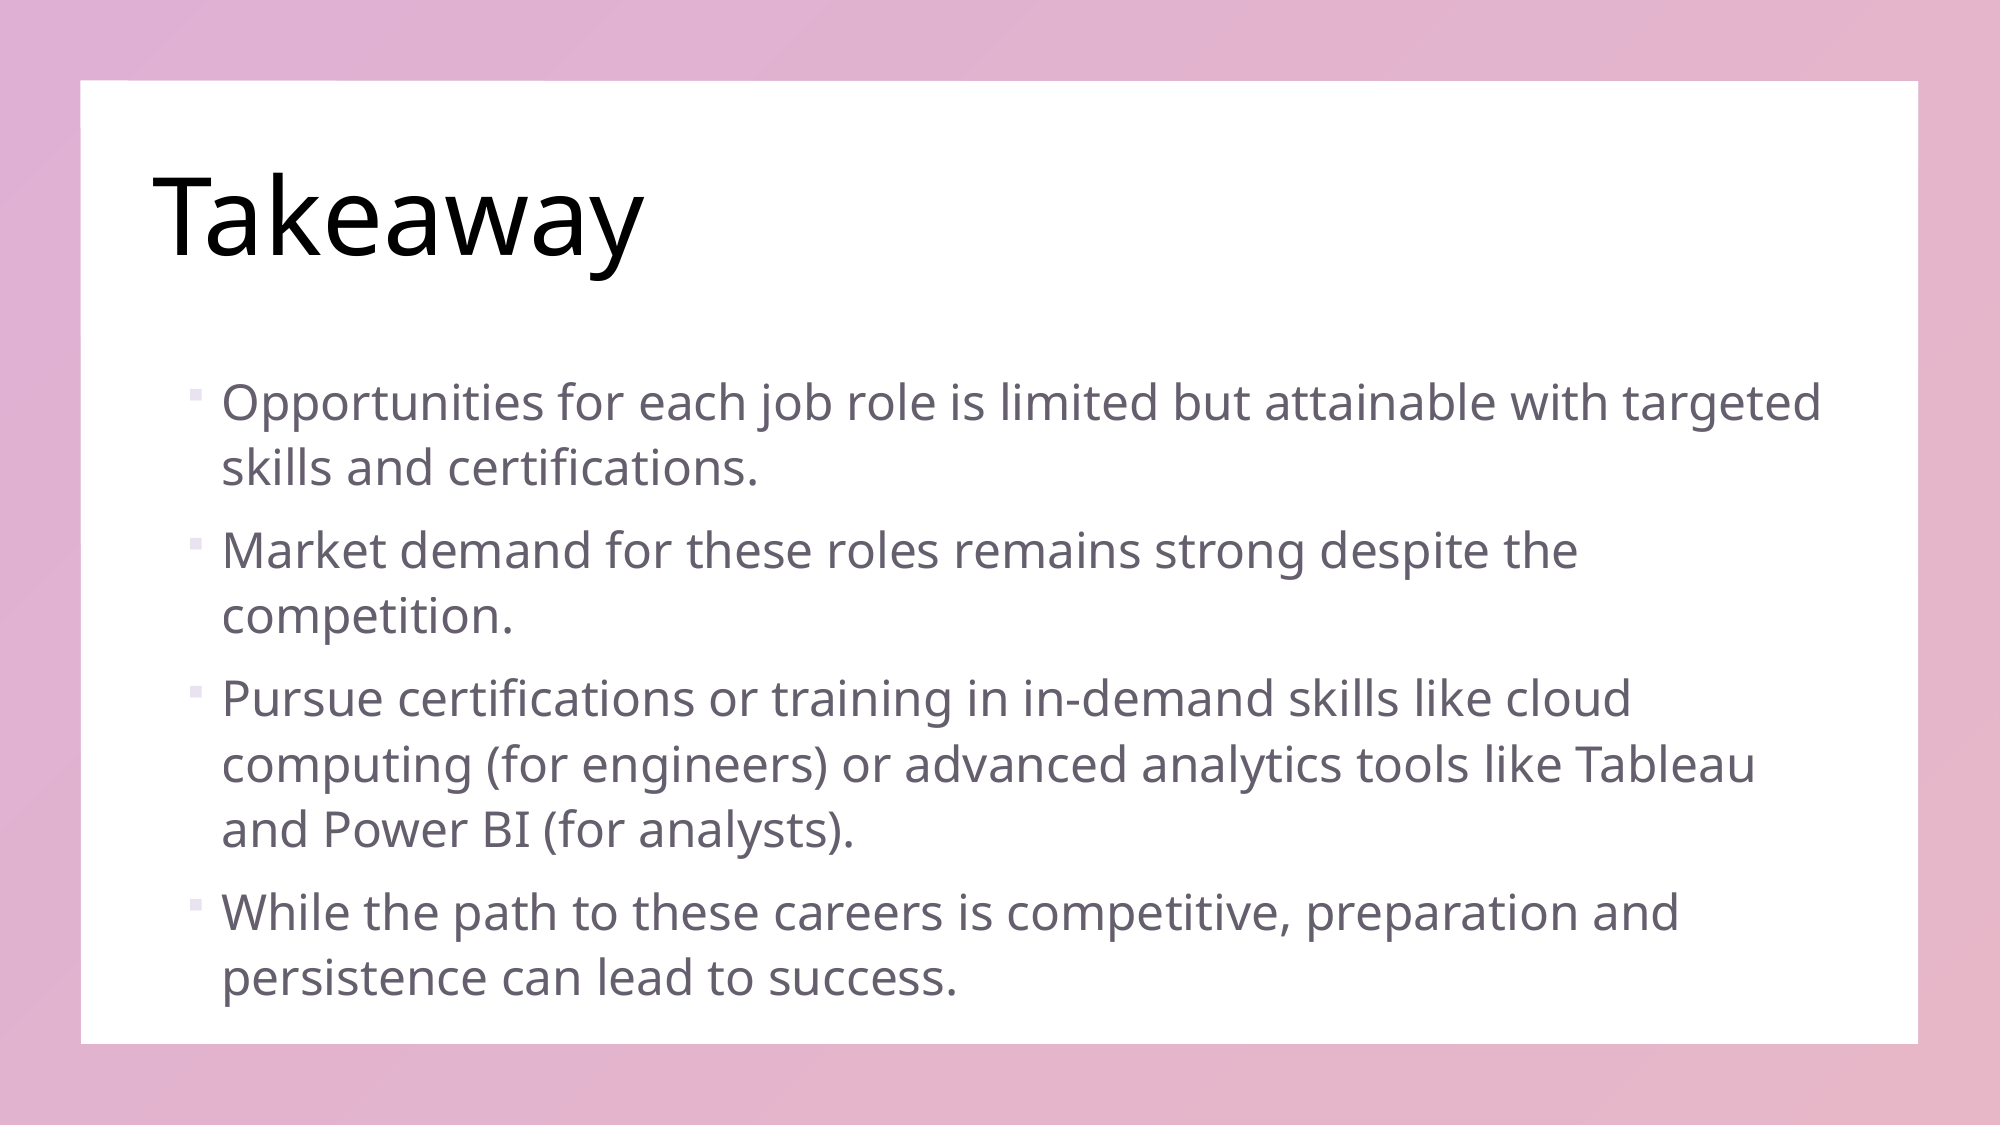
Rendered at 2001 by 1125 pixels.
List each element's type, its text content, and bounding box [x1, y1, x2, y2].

title Takeaway [137, 111, 1863, 330]
list Opportunities for each job role is limited but attainable with targeted skills and certifications. Market demand for these roles remains strong despite the competition. Pursue certifications or training in in-demand skills like cloud computing (for engineers) or advanced analytics tools like Tableau and Power BI (for analysts). While the path to these careers is competitive, preparation and persistence can lead to success. [137, 357, 1863, 1014]
